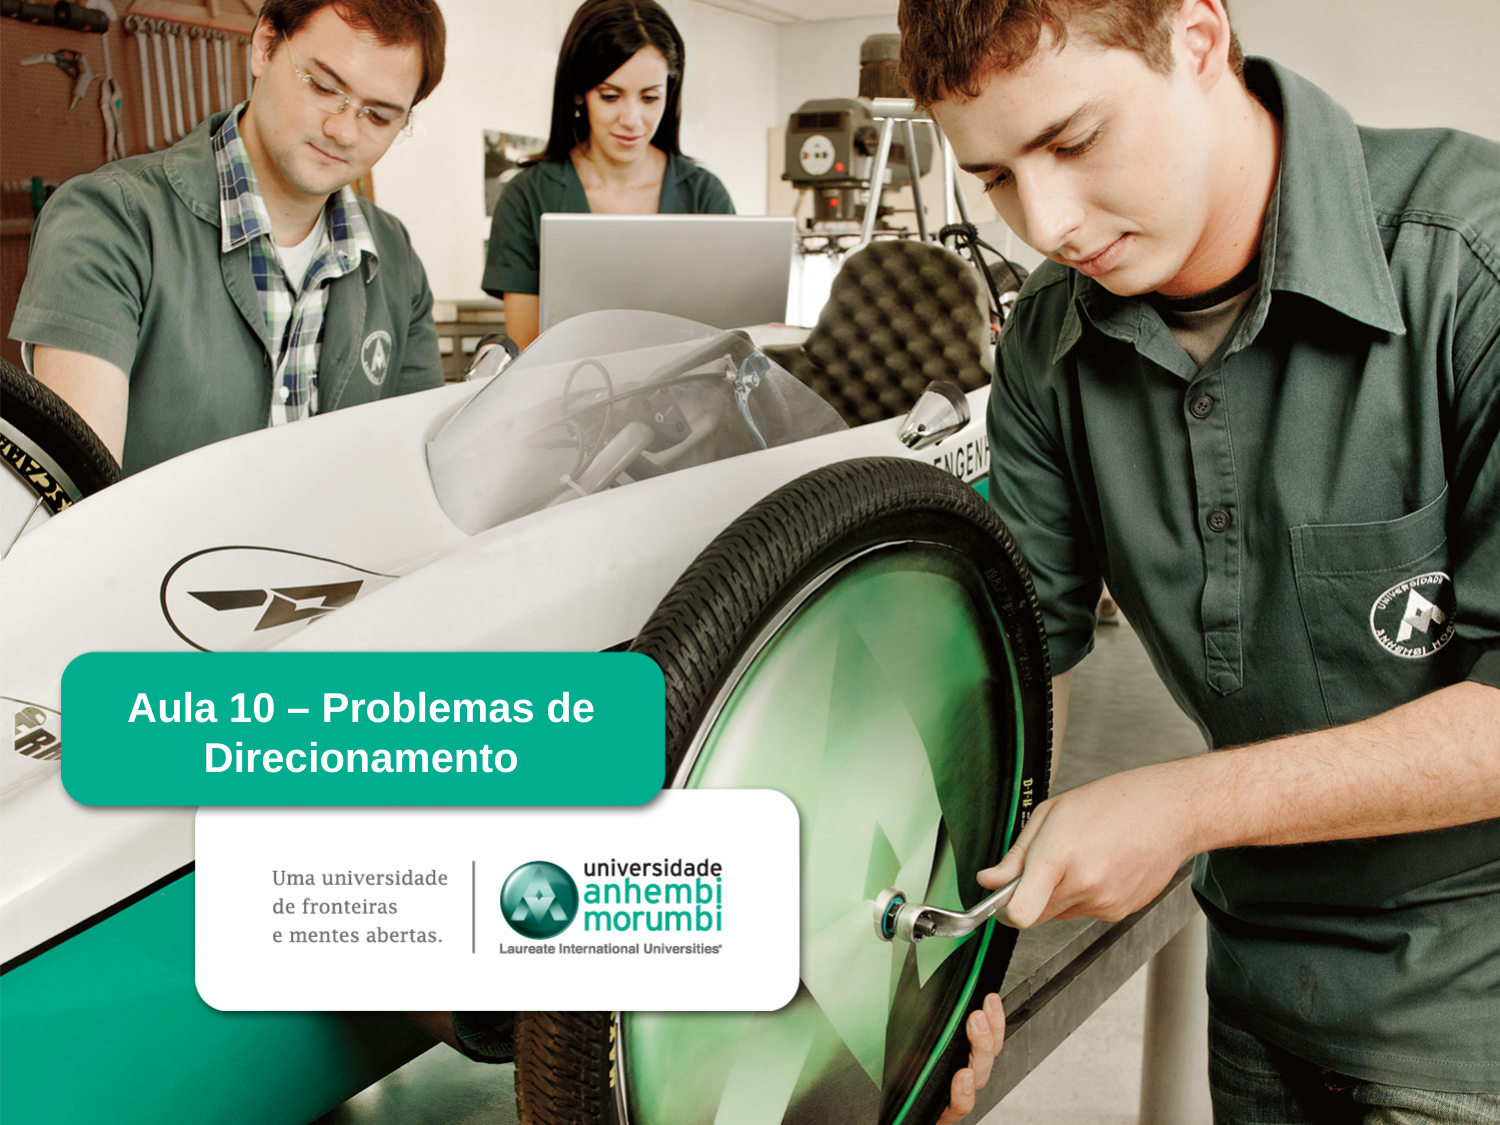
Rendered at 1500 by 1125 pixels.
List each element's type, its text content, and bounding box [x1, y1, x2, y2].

title Aula 10 – Problemas de Direcionamento [62, 648, 661, 813]
picture [0, 0, 1500, 1125]
